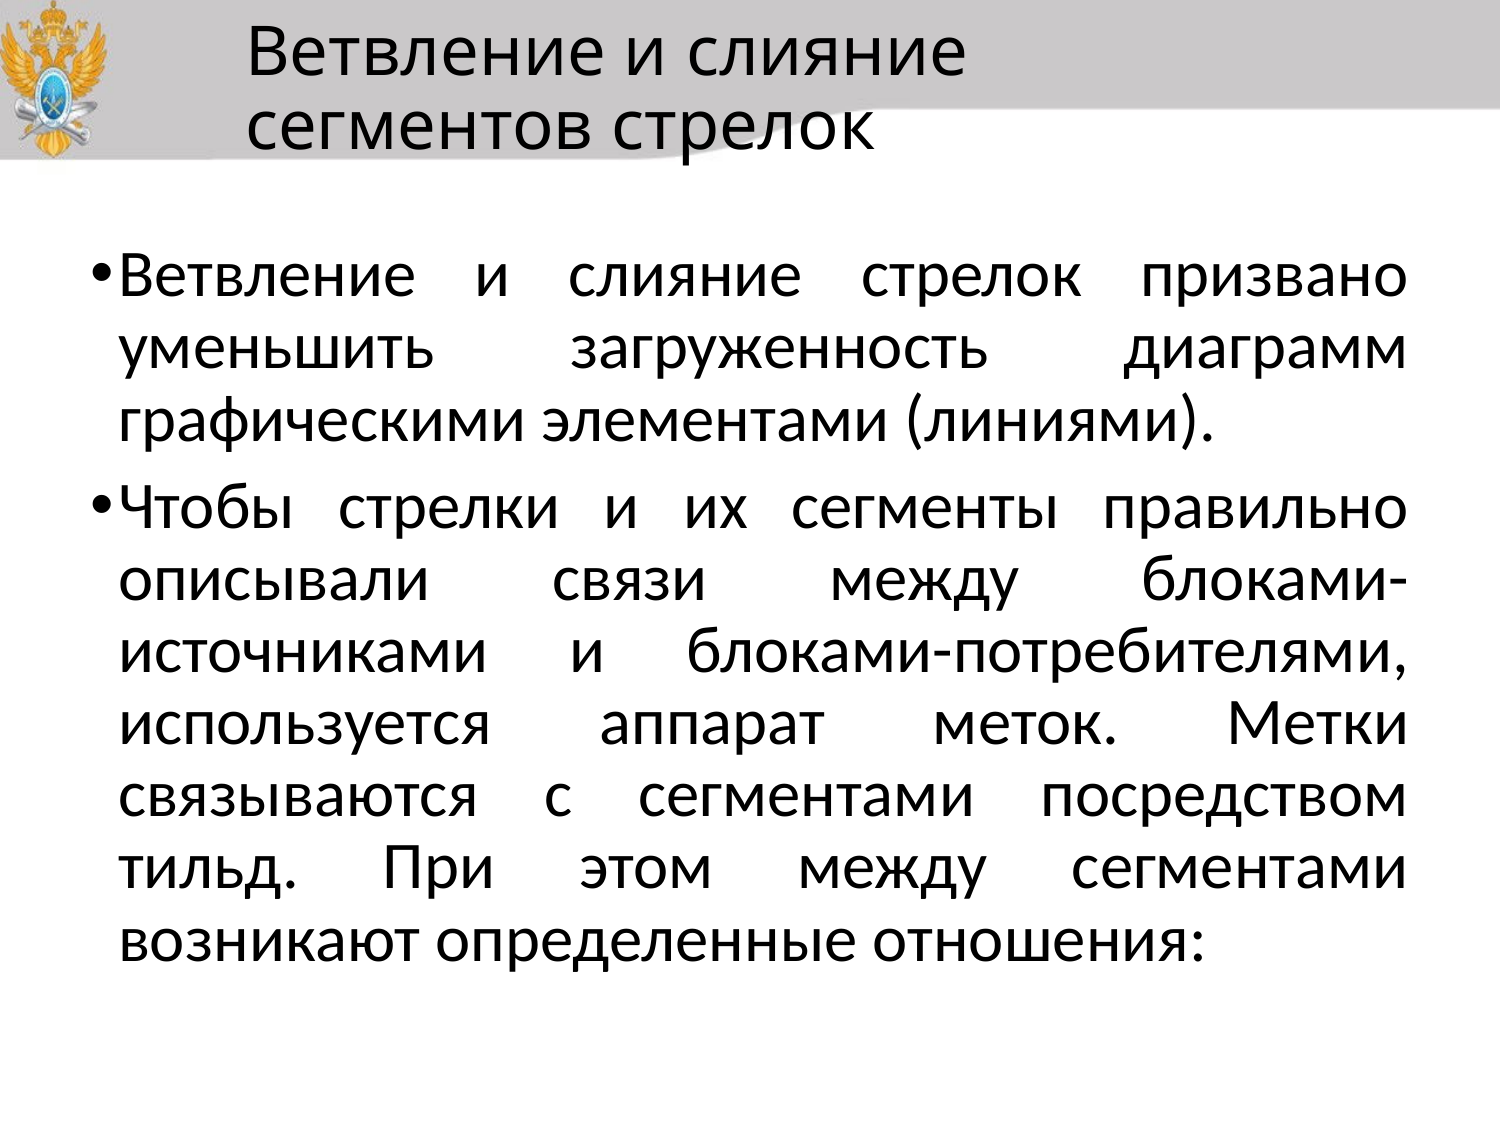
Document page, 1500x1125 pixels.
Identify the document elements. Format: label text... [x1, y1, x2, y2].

list Ветвление и слияние стрелок призвано уменьшить загруженность диаграмм графическими элементами (линиями). Чтобы стрелки и их сегменты правильно описывали связи между блоками-источниками и блоками-потребителями, используется аппарат меток. Метки связываются с сегментами посредством тильд. При этом между сегментами возникают определенные отношения: [75, 231, 1425, 1079]
picture [0, 0, 1500, 1125]
title Ветвление и слияние сегментов стрелок [230, 2, 1500, 178]
